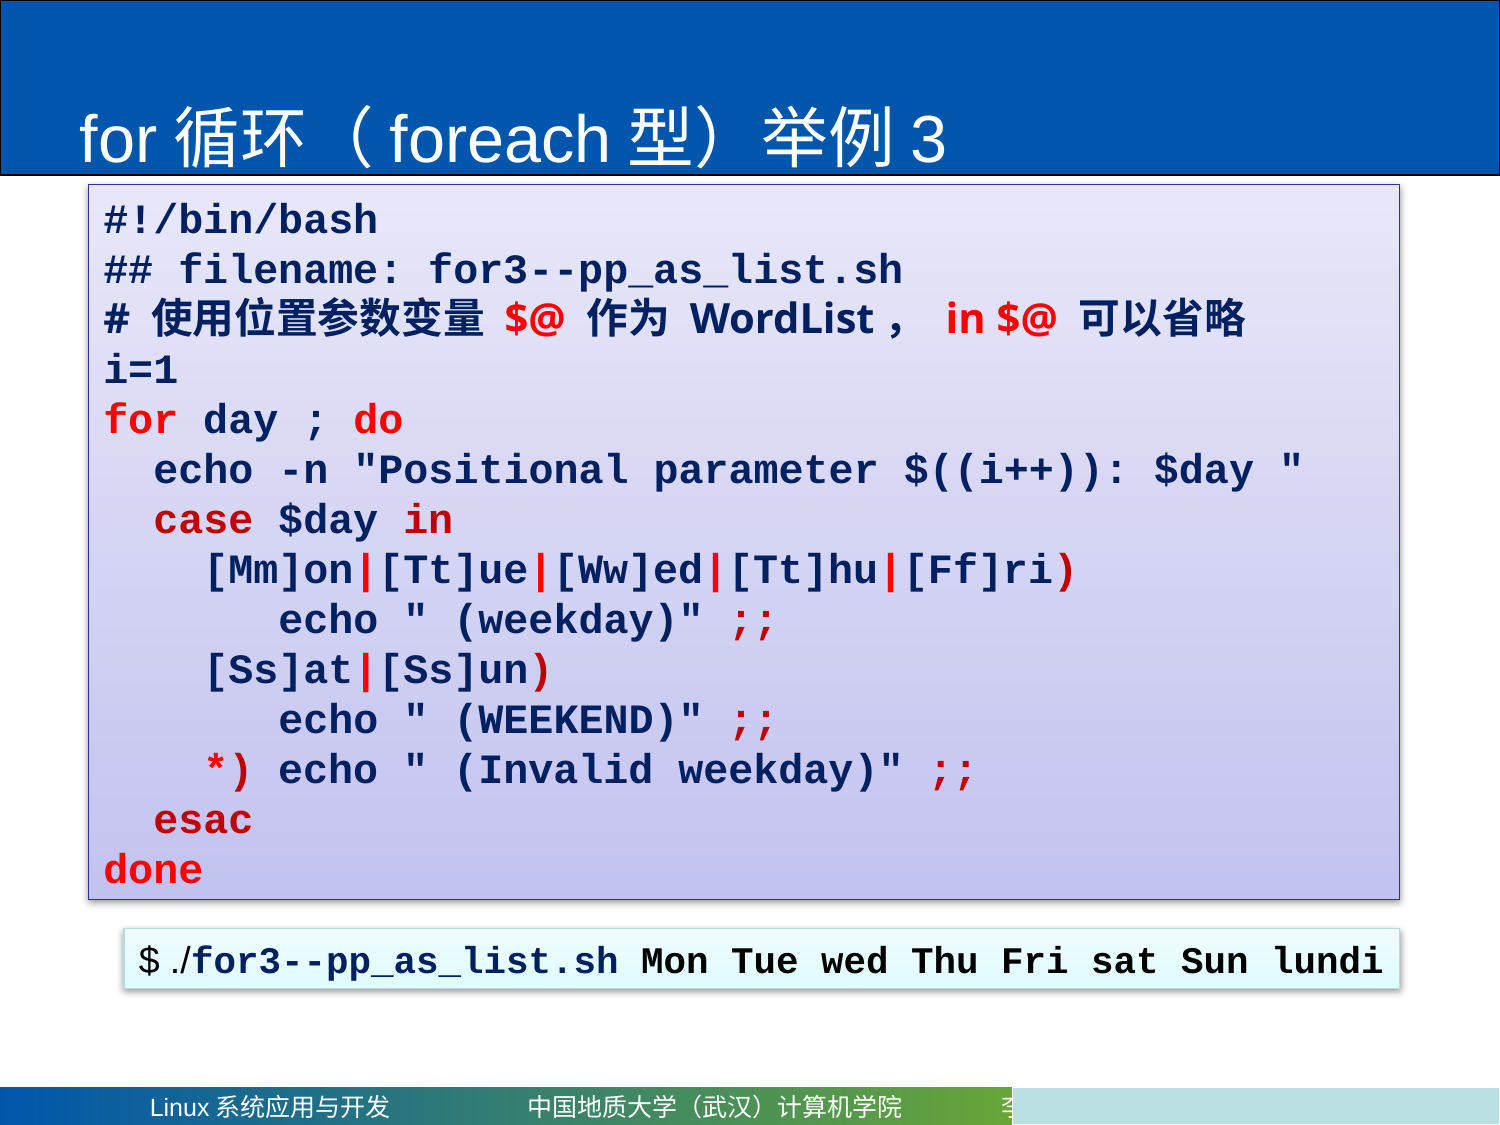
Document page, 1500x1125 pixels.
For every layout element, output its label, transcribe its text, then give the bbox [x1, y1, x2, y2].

title for循环（foreach型）举例3 [64, 42, 1415, 230]
text_box #!/bin/bash ## filename: for3--pp_as_list.sh # 使用位置参数变量 $@ 作为 WordList， in $@ 可以省略 i=1 for day ; do echo -n "Positional parameter $((i++)): $day " case $day in [Mm]on|[Tt]ue|[Ww]ed|[Tt]hu|[Ff]ri) echo " (weekday)" ;; [Ss]at|[Ss]un) echo " (WEEKEND)" ;; *) echo " (Invalid weekday)" ;; esac done [88, 184, 1400, 900]
text_box $ ./for3--pp_as_list.sh Mon Tue wed Thu Fri sat Sun lundi [123, 928, 1400, 989]
